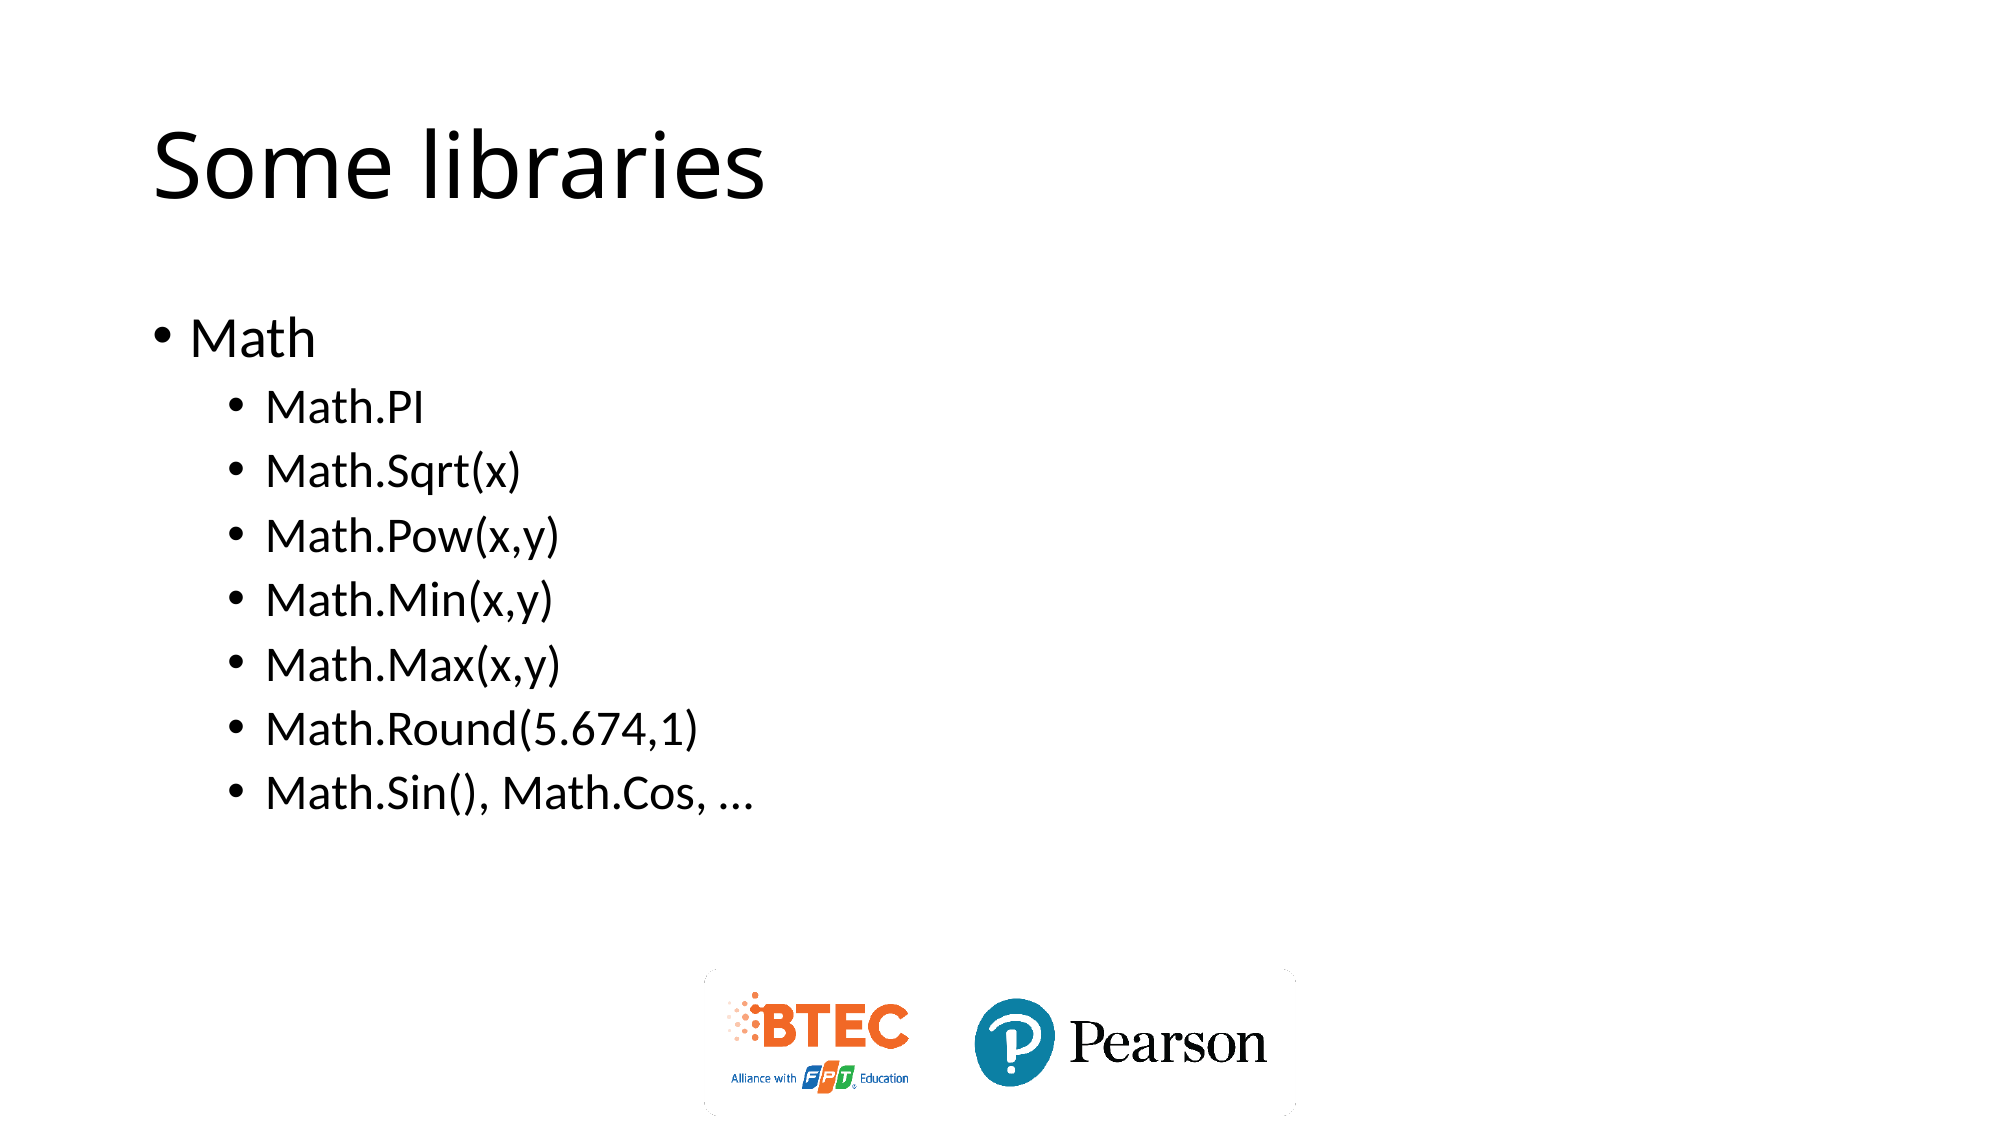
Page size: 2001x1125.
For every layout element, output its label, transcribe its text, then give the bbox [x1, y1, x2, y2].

list Math Math.PI Math.Sqrt(x) Math.Pow(x,y) Math.Min(x,y) Math.Max(x,y) Math.Round(5.674,1) Math.Sin(), Math.Cos, … [137, 299, 1863, 1014]
picture [990, 1015, 1040, 1062]
picture [691, 1014, 1309, 1125]
title Some libraries [137, 59, 1863, 278]
